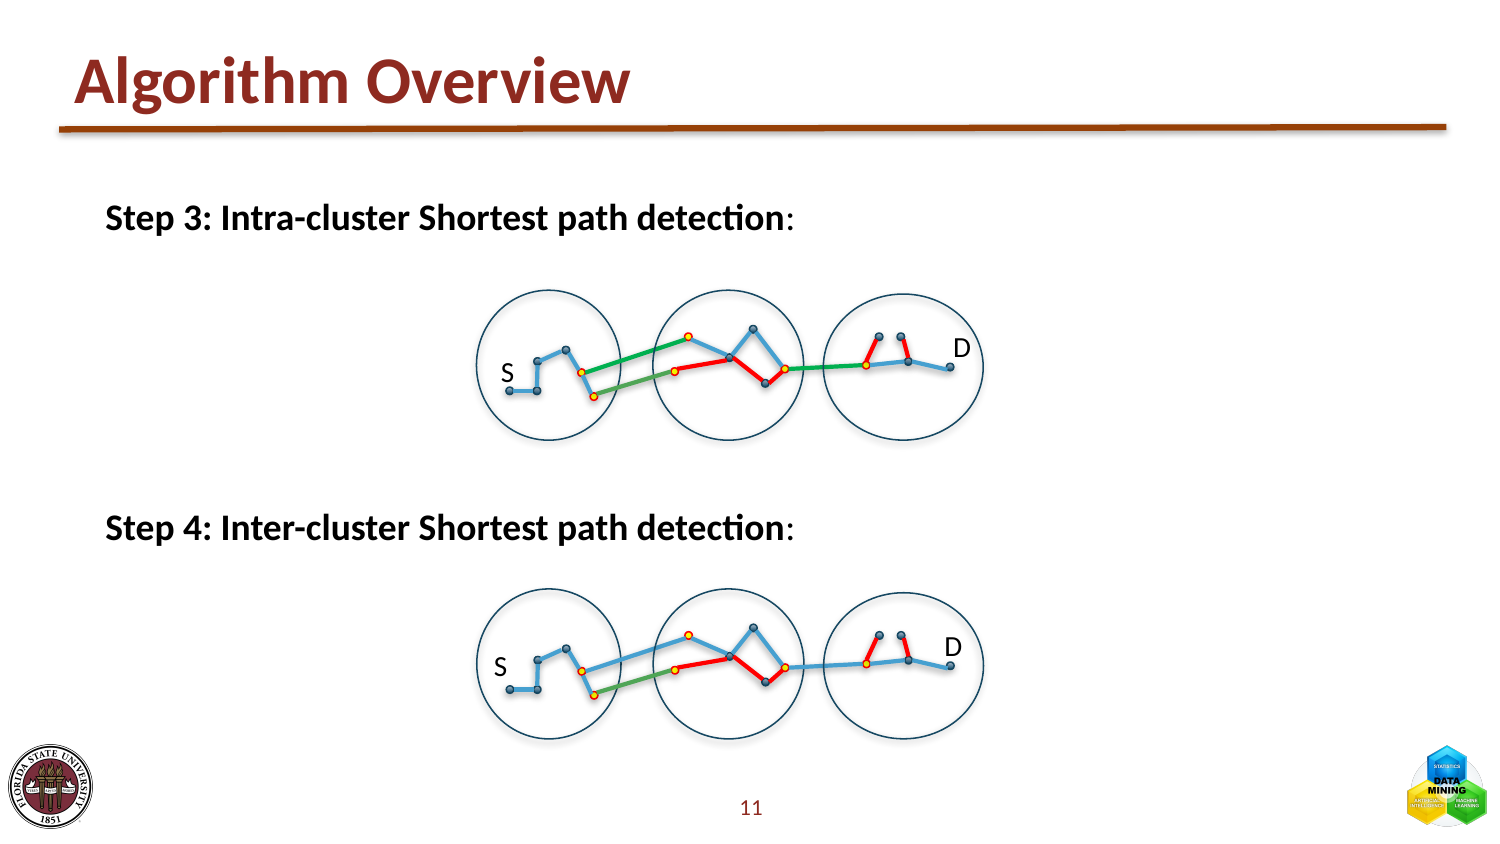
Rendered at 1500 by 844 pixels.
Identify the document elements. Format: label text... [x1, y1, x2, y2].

picture [1405, 743, 1489, 829]
text_box [822, 293, 967, 363]
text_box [768, 371, 783, 384]
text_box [582, 375, 591, 395]
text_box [539, 351, 562, 362]
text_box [596, 371, 672, 395]
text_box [733, 656, 764, 680]
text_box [869, 361, 904, 366]
text_box S [486, 345, 535, 396]
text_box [788, 663, 863, 668]
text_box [903, 339, 909, 358]
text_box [732, 357, 763, 381]
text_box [690, 339, 727, 356]
text_box Step 4: Inter-cluster Shortest path detection: [90, 495, 1241, 555]
text_box [480, 668, 612, 740]
text_box [662, 675, 804, 740]
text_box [676, 359, 727, 370]
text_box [912, 659, 948, 669]
text_box [475, 642, 479, 686]
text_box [690, 637, 728, 654]
picture [8, 744, 93, 829]
text_box Step 3: Intra-cluster Shortest path detection: [90, 185, 1241, 246]
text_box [755, 630, 783, 666]
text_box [903, 637, 909, 657]
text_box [582, 675, 591, 695]
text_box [585, 637, 687, 672]
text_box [568, 352, 579, 371]
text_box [755, 331, 783, 367]
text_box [568, 651, 580, 669]
slide_number 11 [675, 783, 828, 829]
text_box [823, 639, 985, 740]
text_box [823, 591, 966, 662]
text_box [823, 371, 984, 441]
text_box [769, 670, 783, 683]
text_box S [479, 639, 528, 690]
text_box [911, 361, 948, 370]
text_box [662, 377, 804, 441]
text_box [677, 658, 728, 668]
text_box D [929, 619, 979, 670]
text_box [657, 289, 805, 363]
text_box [585, 339, 686, 373]
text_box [866, 637, 877, 661]
text_box D [938, 321, 987, 371]
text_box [869, 659, 902, 664]
text_box [480, 588, 617, 686]
text_box [657, 588, 805, 662]
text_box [731, 331, 751, 356]
text_box [475, 289, 617, 441]
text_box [539, 649, 562, 660]
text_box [788, 364, 863, 370]
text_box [732, 630, 751, 654]
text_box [596, 669, 672, 693]
title Algorithm Overview [59, 22, 1178, 117]
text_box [865, 339, 877, 362]
